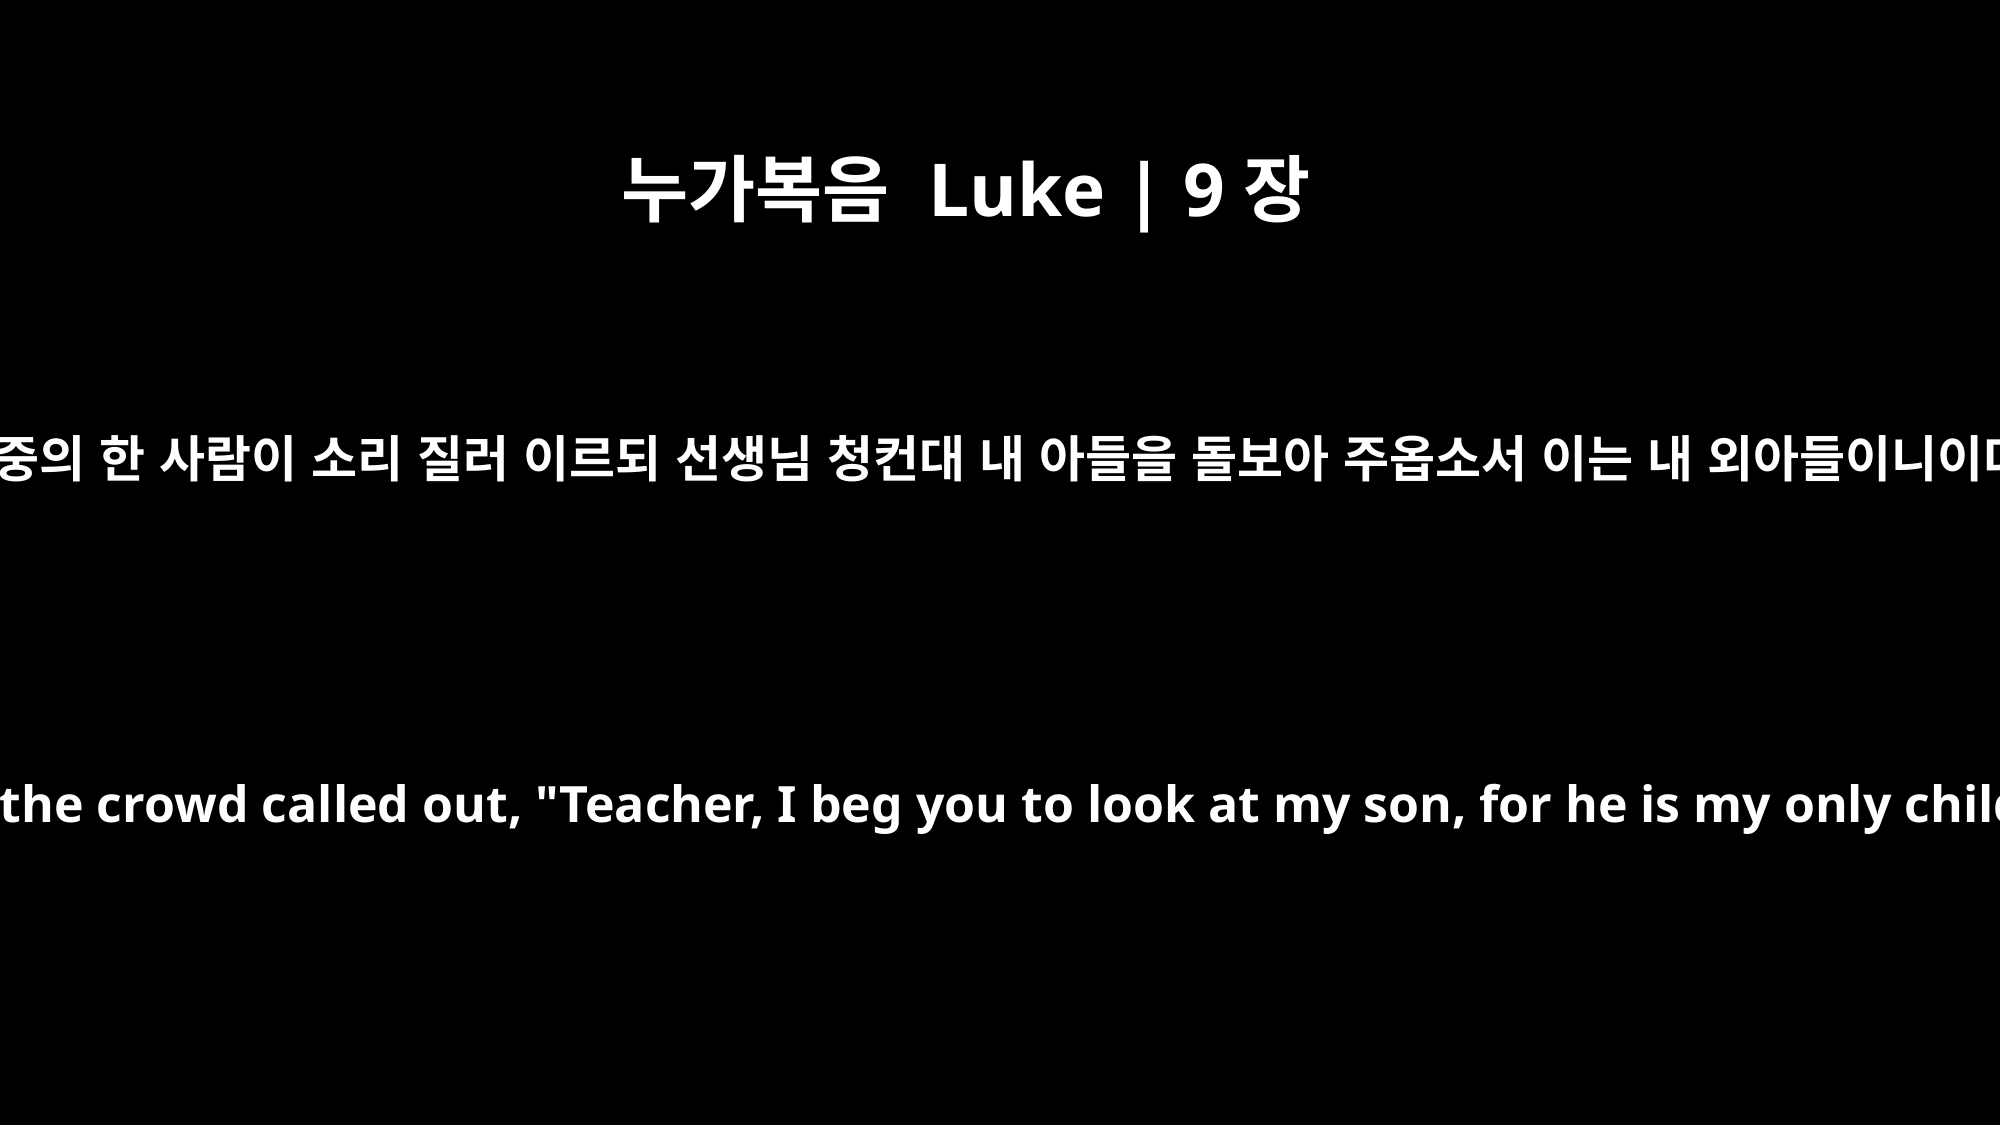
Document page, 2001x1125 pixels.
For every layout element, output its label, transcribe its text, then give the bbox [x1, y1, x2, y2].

text_box 누가복음 Luke | 9장 [606, 136, 1326, 239]
text_box 38 무리 중의 한 사람이 소리 질러 이르되 선생님 청컨대 내 아들을 돌보아 주옵소서 이는 내 외아들이니이다 [0, 359, 2000, 495]
text_box A man in the crowd called out, "Teacher, I beg you to look at my son, for he is my only child. [0, 764, 2000, 840]
